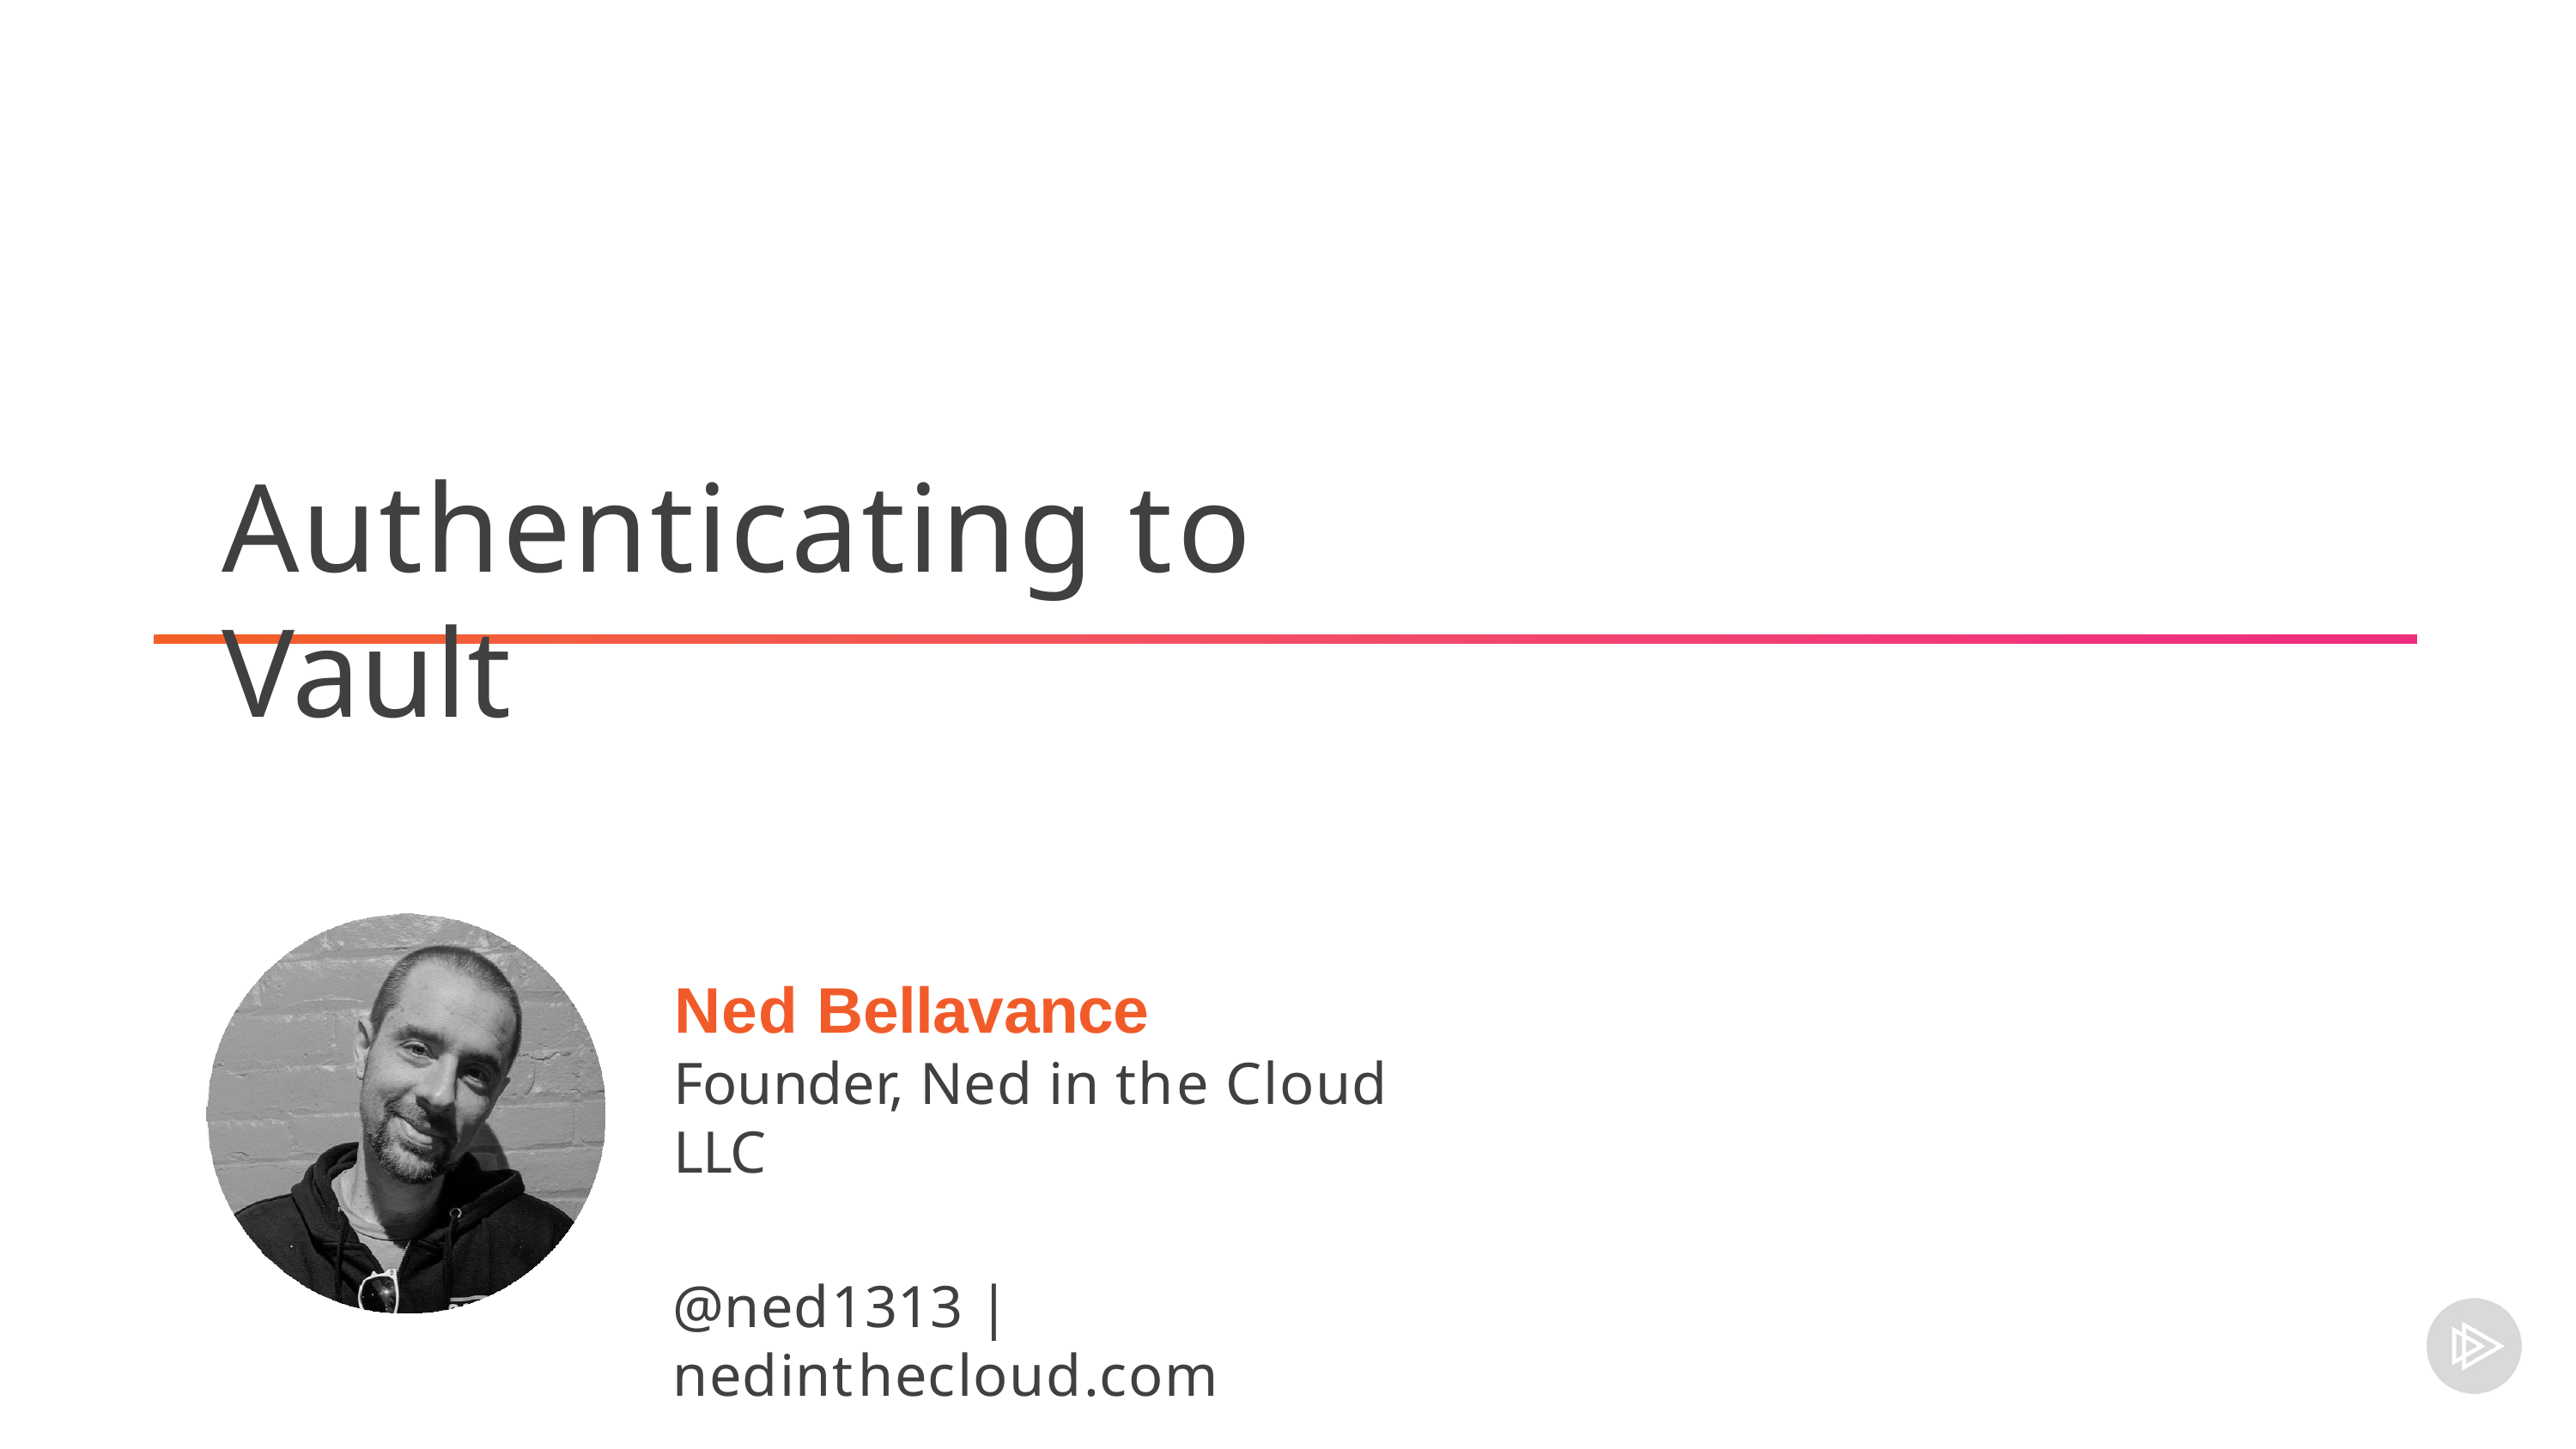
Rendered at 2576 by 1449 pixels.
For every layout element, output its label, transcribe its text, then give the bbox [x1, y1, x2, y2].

picture [2427, 1298, 2522, 1394]
picture [153, 634, 2417, 644]
text_box Ned Bellavance Founder, Ned in the Cloud LLC @ned1313 | nedinthecloud.com [671, 967, 1480, 1408]
title Authenticating to Vault [220, 653, 1479, 743]
title Authenticating to Vault [220, 448, 1479, 634]
picture [205, 913, 606, 1313]
